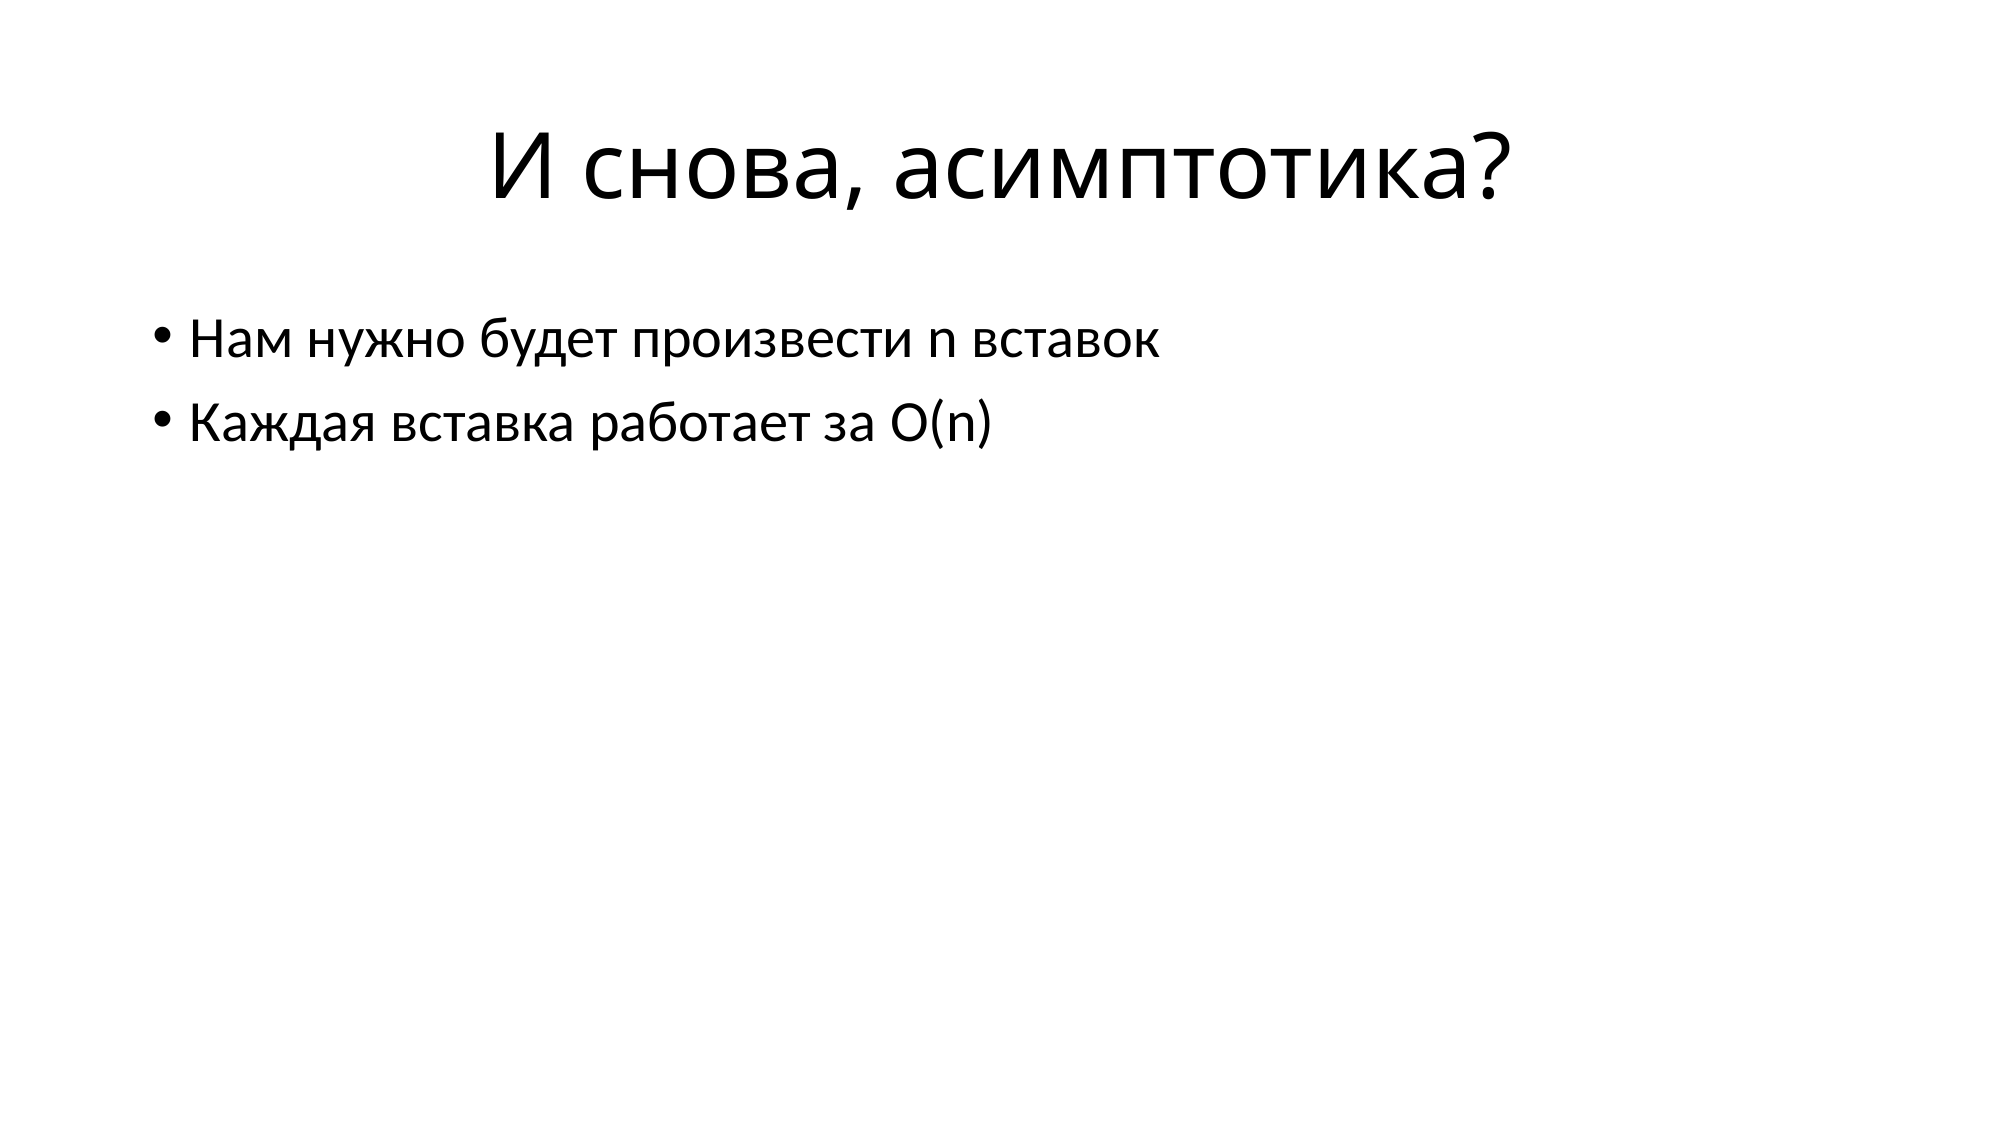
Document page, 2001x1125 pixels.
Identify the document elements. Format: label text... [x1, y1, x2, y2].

title И снова, асимптотика? [137, 59, 1863, 278]
list Нам нужно будет произвести n вставок Каждая вставка работает за O(n) [137, 299, 1863, 1014]
